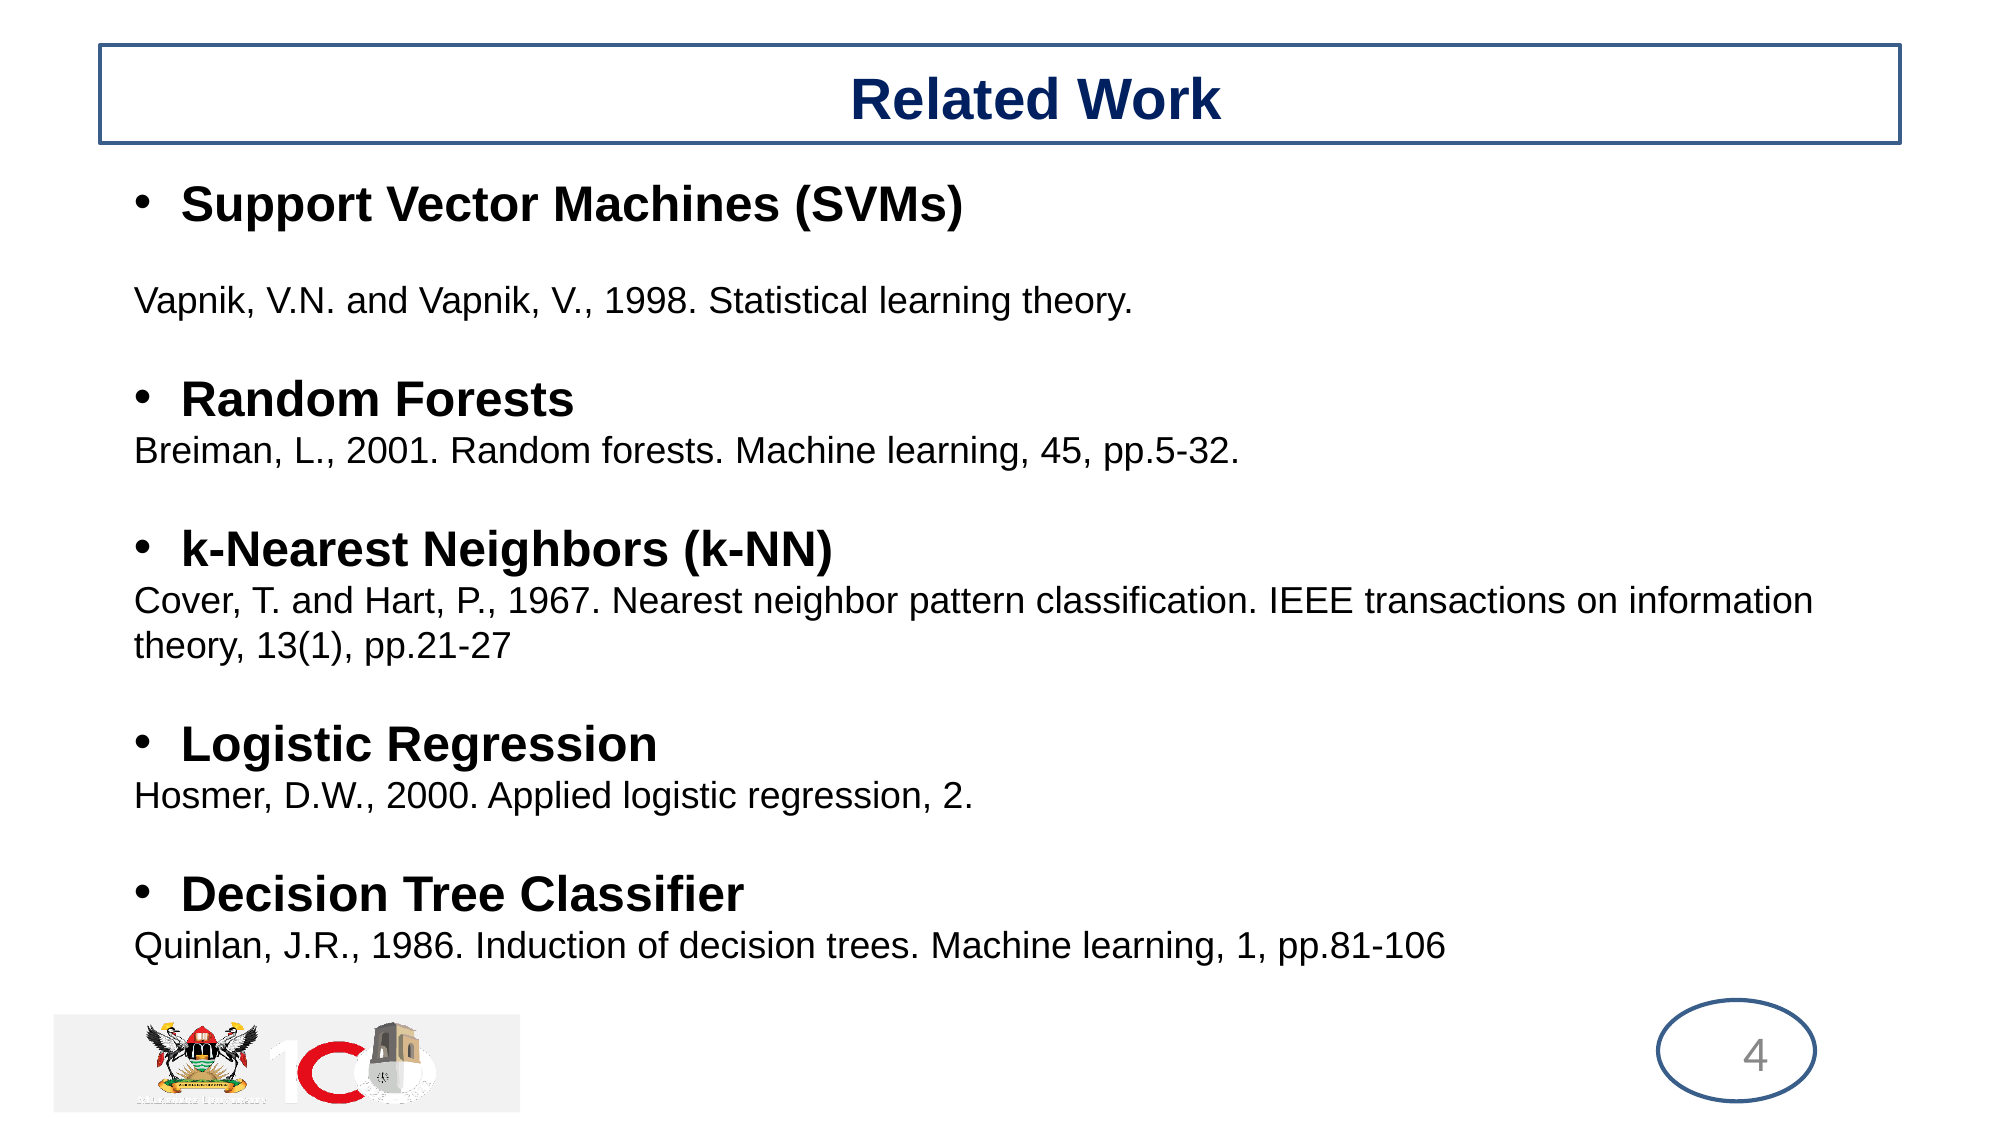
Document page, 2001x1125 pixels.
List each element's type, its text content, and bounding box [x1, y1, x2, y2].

text_box Support Vector Machines (SVMs) Vapnik, V.N. and Vapnik, V., 1998. Statistical learning theory. Random Forests Breiman, L., 2001. Random forests. Machine learning, 45, pp.5-32. k-Nearest Neighbors (k-NN) Cover, T. and Hart, P., 1967. Nearest neighbor pattern classification. IEEE transactions on information theory, 13(1), pp.21-27 Logistic Regression Hosmer, D.W., 2000. Applied logistic regression, 2. Decision Tree Classifier Quinlan, J.R., 1986. Induction of decision trees. Machine learning, 1, pp.81-106 [118, 163, 1916, 990]
title Related Work [324, 62, 1749, 130]
picture [133, 1017, 450, 1108]
